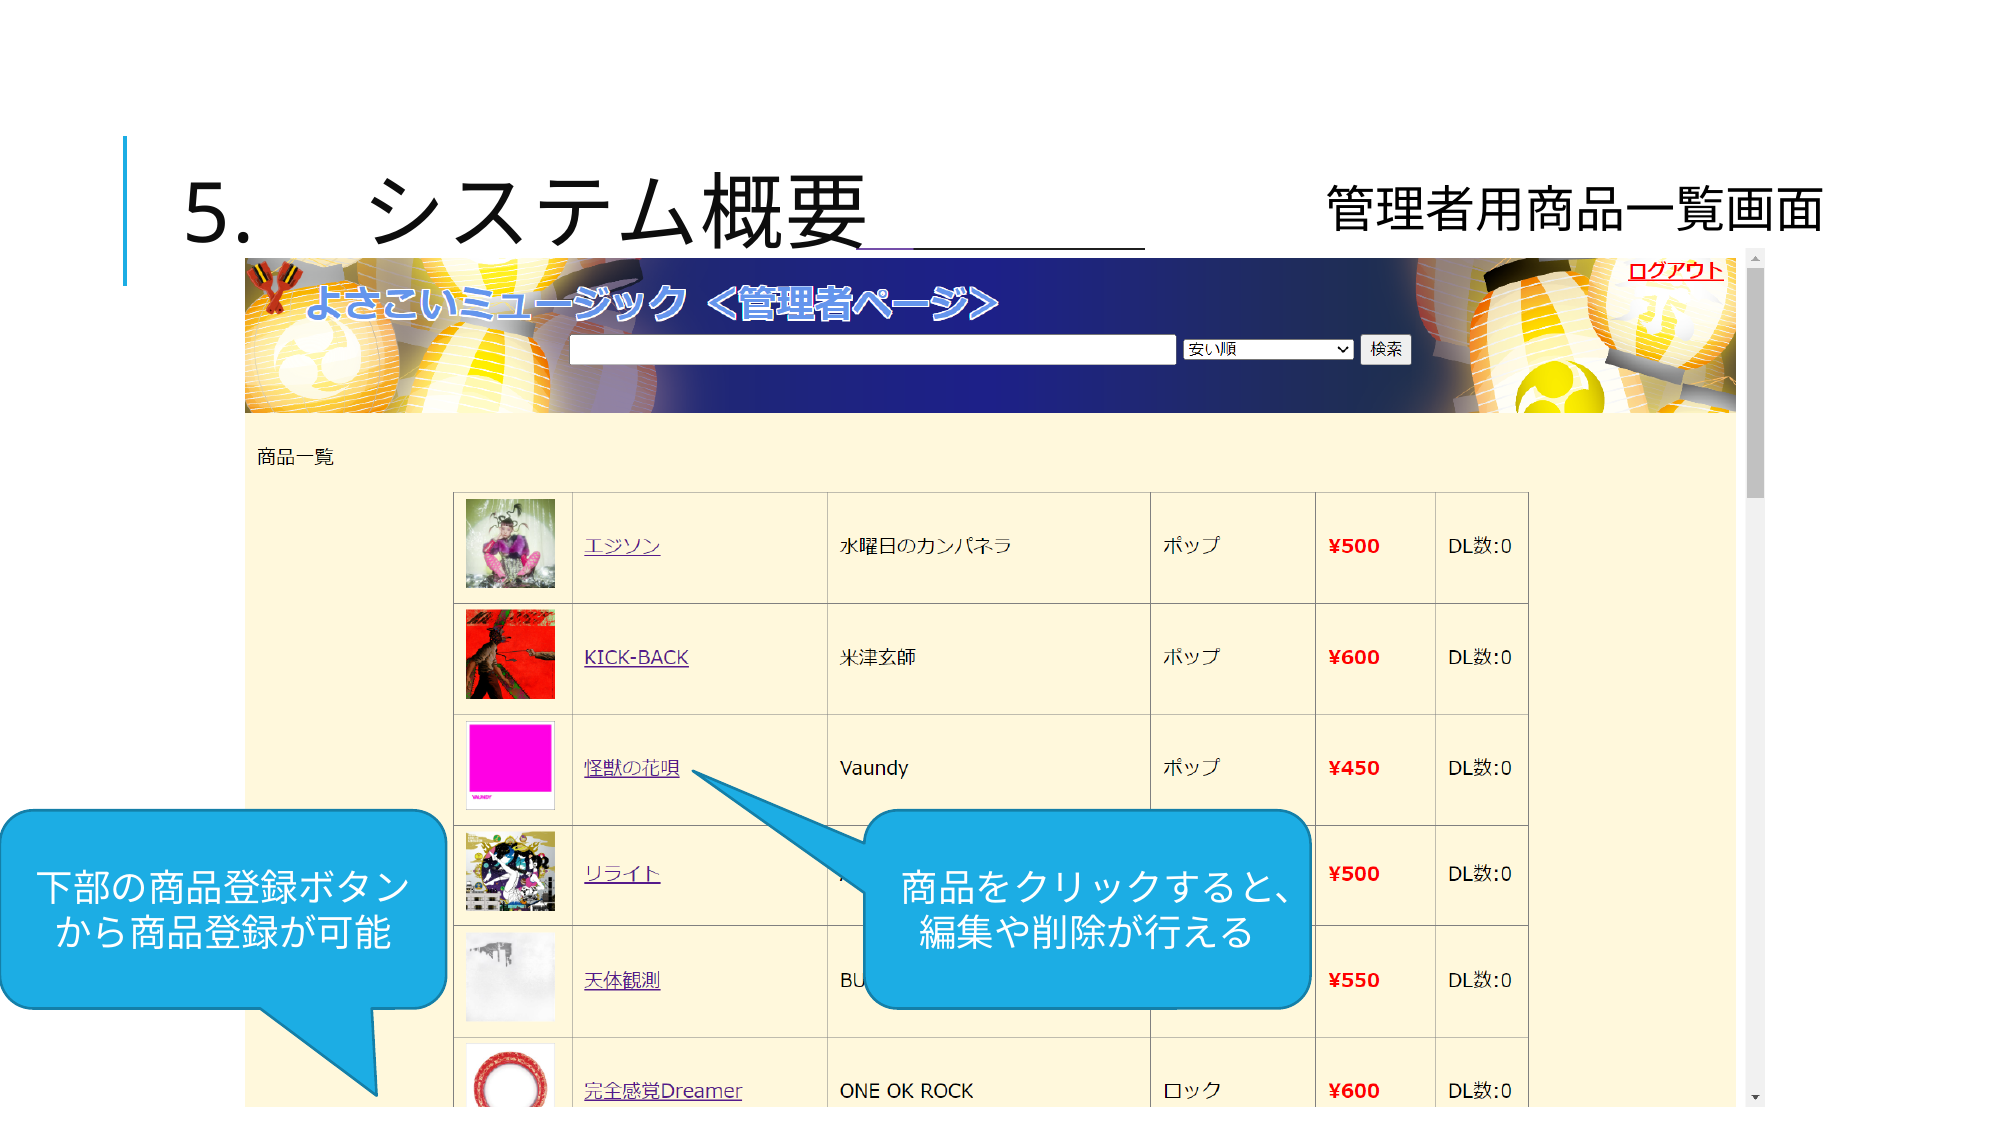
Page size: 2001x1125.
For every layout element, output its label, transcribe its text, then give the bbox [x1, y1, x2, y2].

text_box 下部の商品登録ボタンから商品登録が可能 [0, 808, 228, 1010]
text_box 管理者用商品一覧画面 [1763, 170, 1865, 245]
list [235, 247, 1765, 1108]
title 5. システム概要 [167, 96, 1763, 342]
